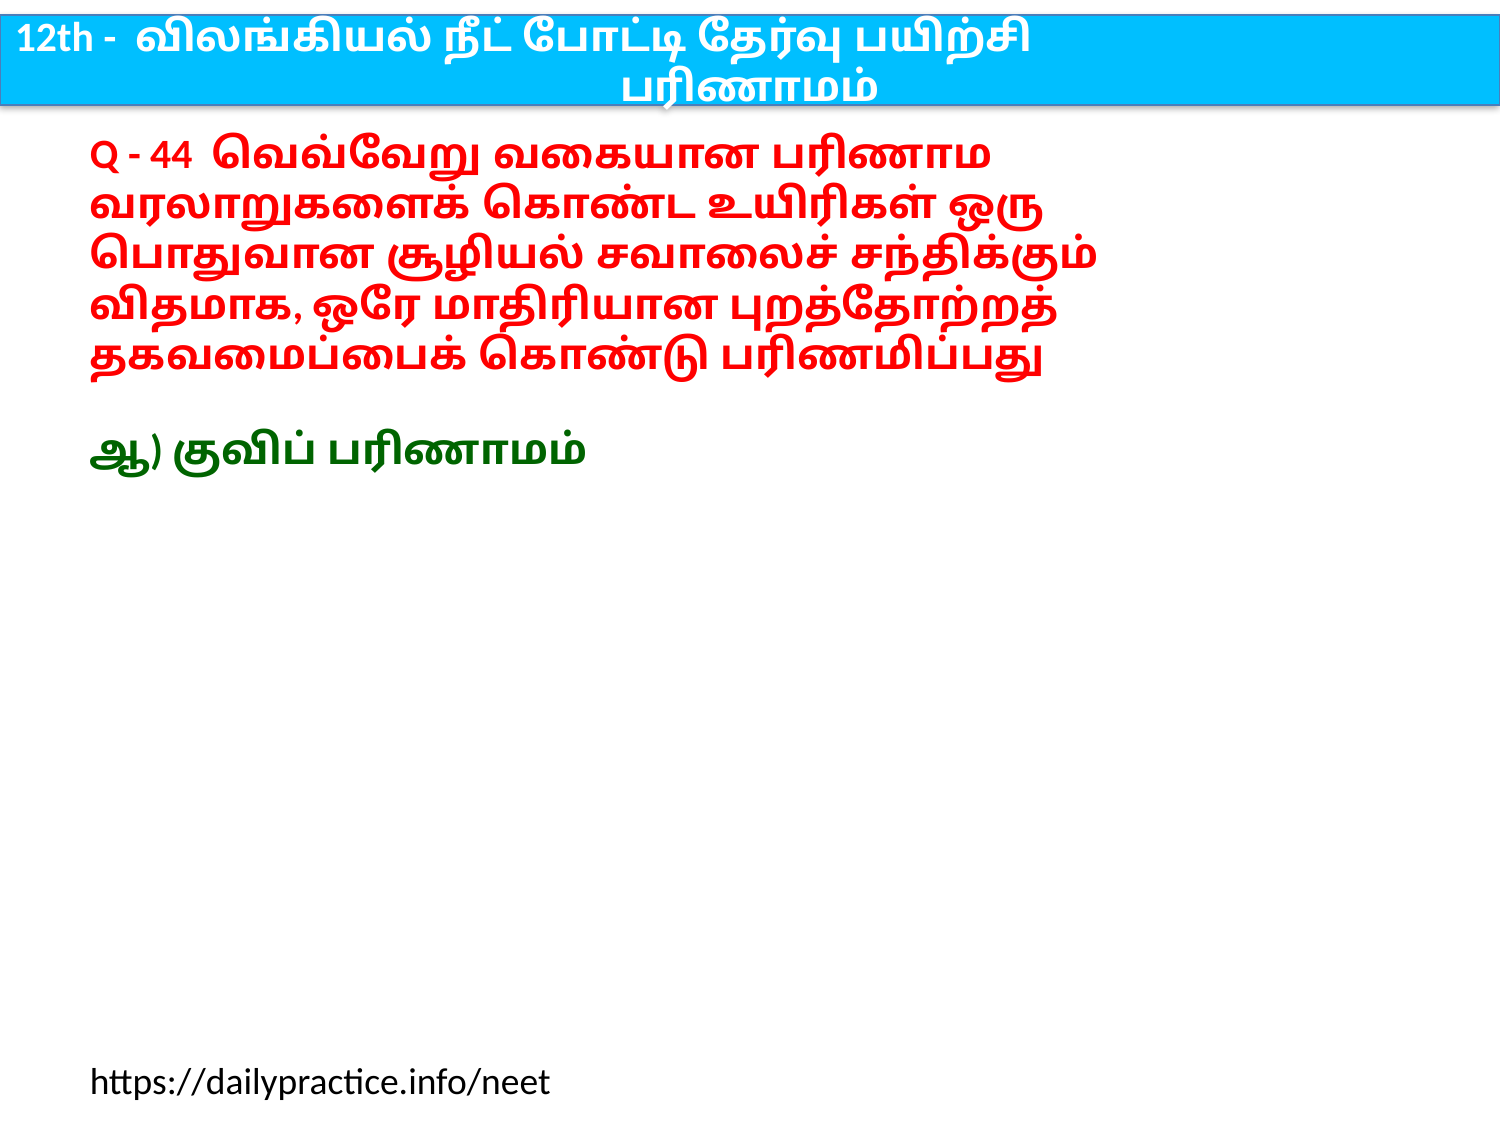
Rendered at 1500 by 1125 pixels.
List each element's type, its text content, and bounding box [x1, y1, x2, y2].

text_box https://dailypractice.info/neet [74, 1049, 675, 1110]
text_box 12th - விலங்கியல் நீட் போட்டி தேர்வு பயிற்சி பரிணாமம் [0, 14, 1500, 106]
text_box Q - 44 வெவ்வேறு வகையான பரிணாம வரலாறுகளைக் கொண்ட உயிரிகள் ஒரு பொதுவான சூழியல் சவாலைச் சந்திக்கும் விதமாக, ஒரே மாதிரியான புறத்தோற்றத் தகவமைப்பைக் கொண்டு பரிணமிப்பது ஆ) குவிப் பரிணாமம் [74, 74, 1275, 480]
